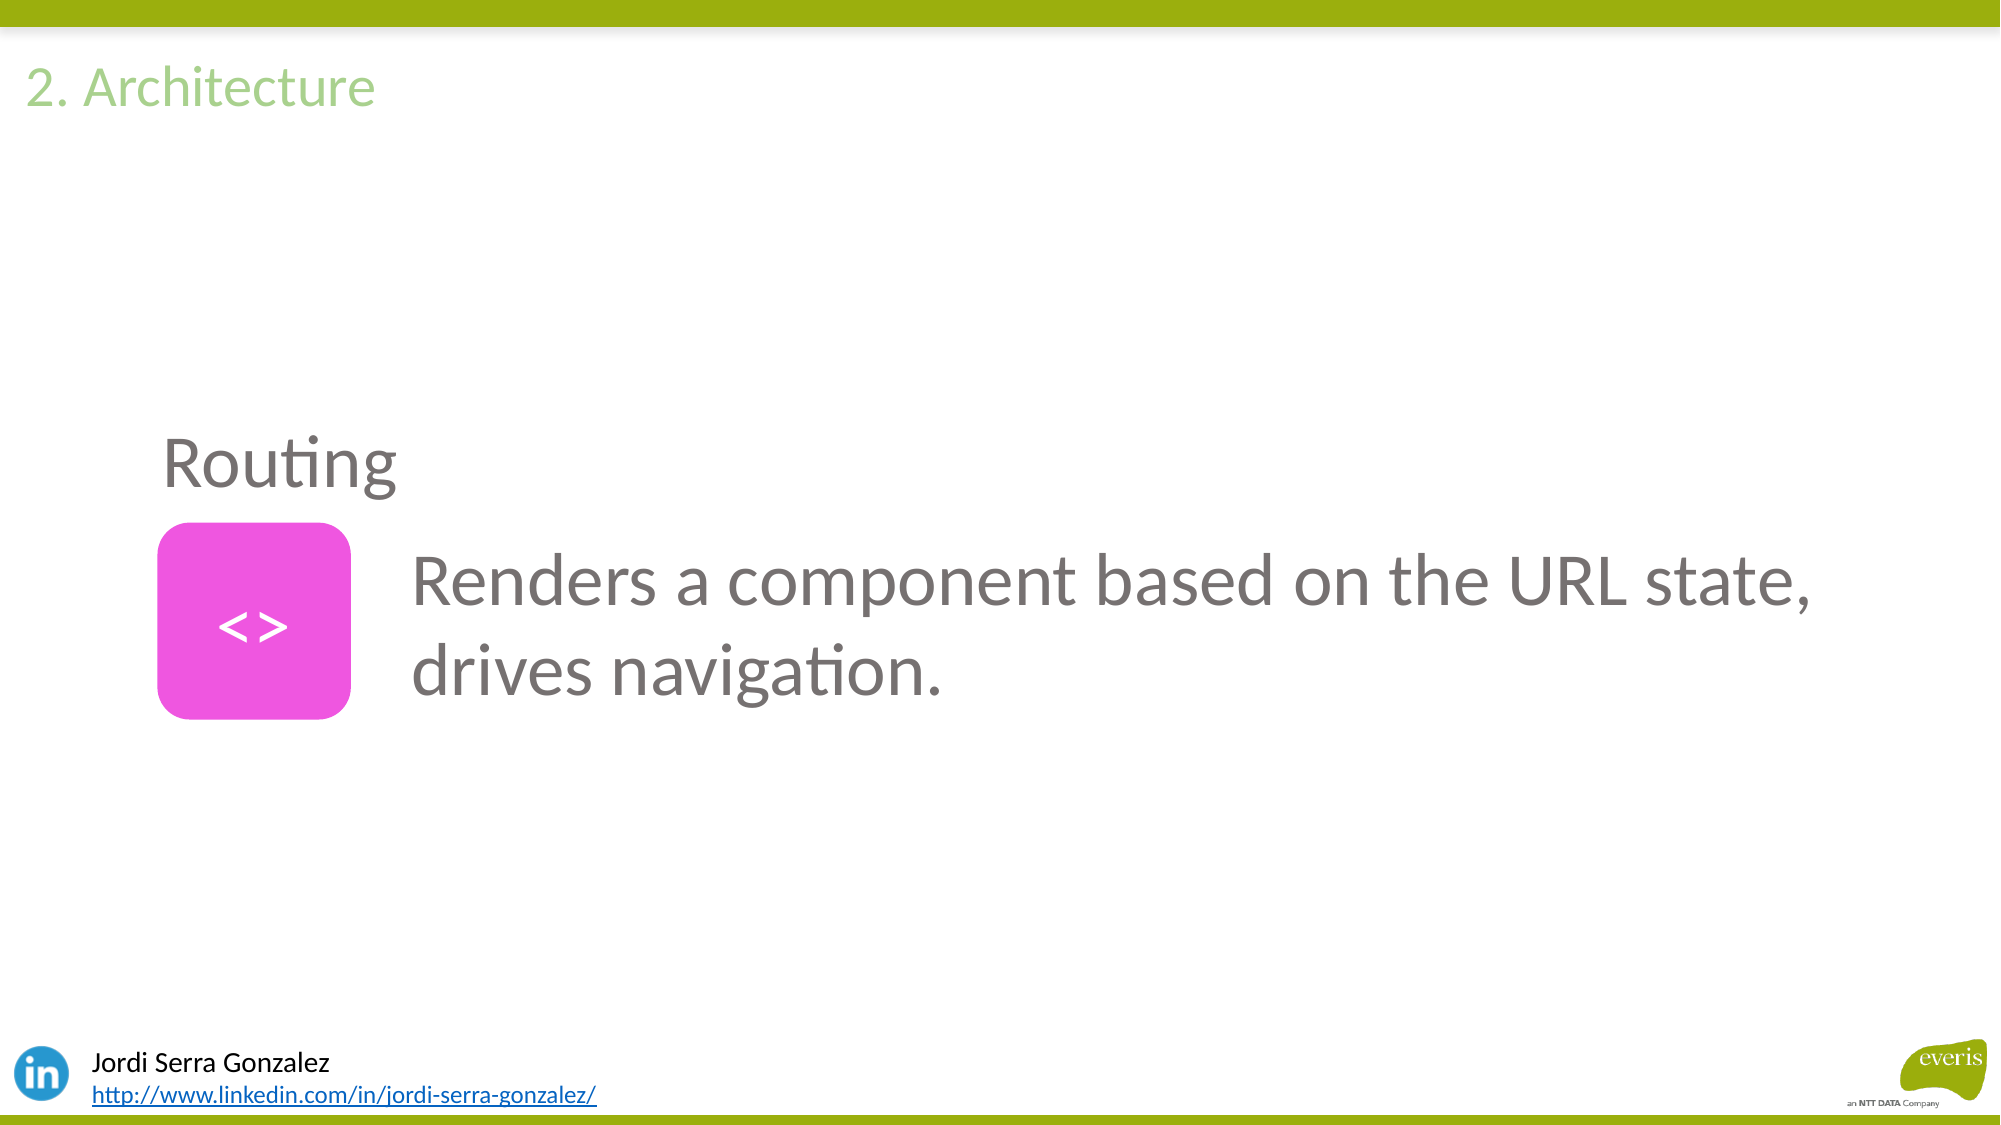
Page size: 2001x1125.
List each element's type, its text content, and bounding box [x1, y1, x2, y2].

text_box <> [156, 521, 352, 721]
text_box [0, 0, 2000, 27]
text_box Renders a component based on the URL state, drives navigation. [396, 522, 1852, 718]
text_box 2. Architecture [11, 40, 1917, 126]
text_box Routing [147, 405, 657, 511]
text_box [0, 1036, 2000, 1125]
